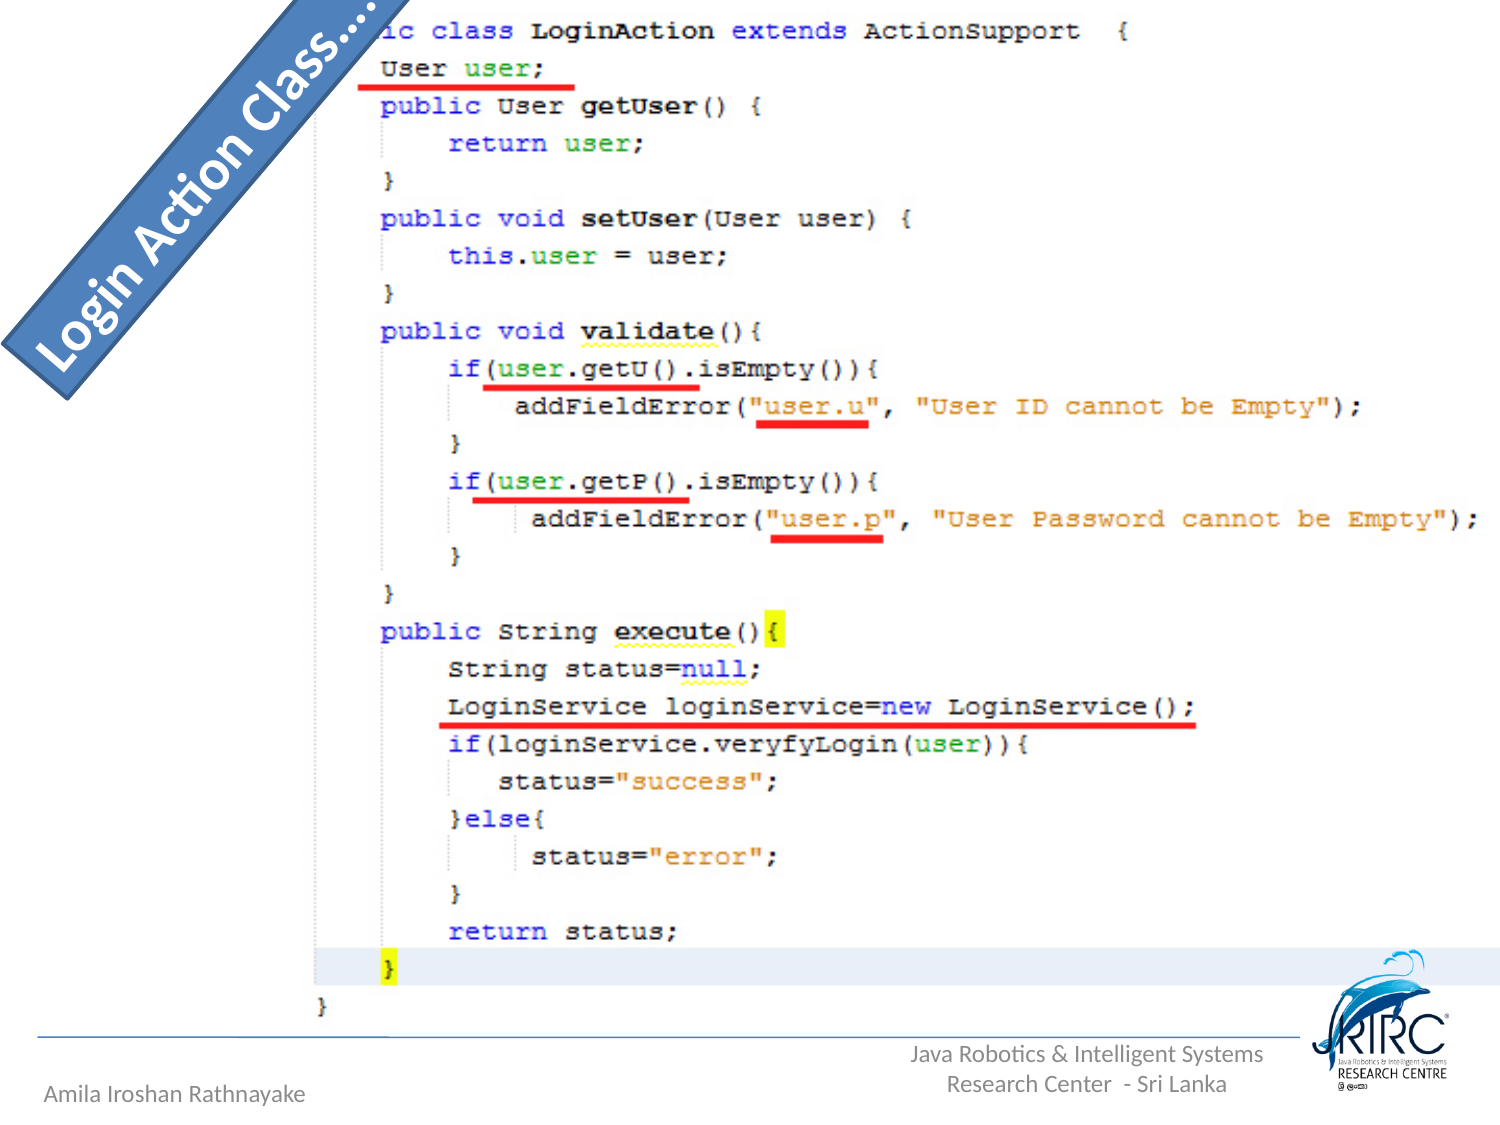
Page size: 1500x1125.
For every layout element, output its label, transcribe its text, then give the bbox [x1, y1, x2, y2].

text_box Amila Iroshan Rathnayake [0, 1062, 413, 1123]
footer Java Robotics & Intelligent Systems Research Center - Sri Lanka [849, 1047, 1310, 1098]
picture [299, 12, 1500, 1091]
text_box Login Action Class…. [0, 0, 410, 401]
